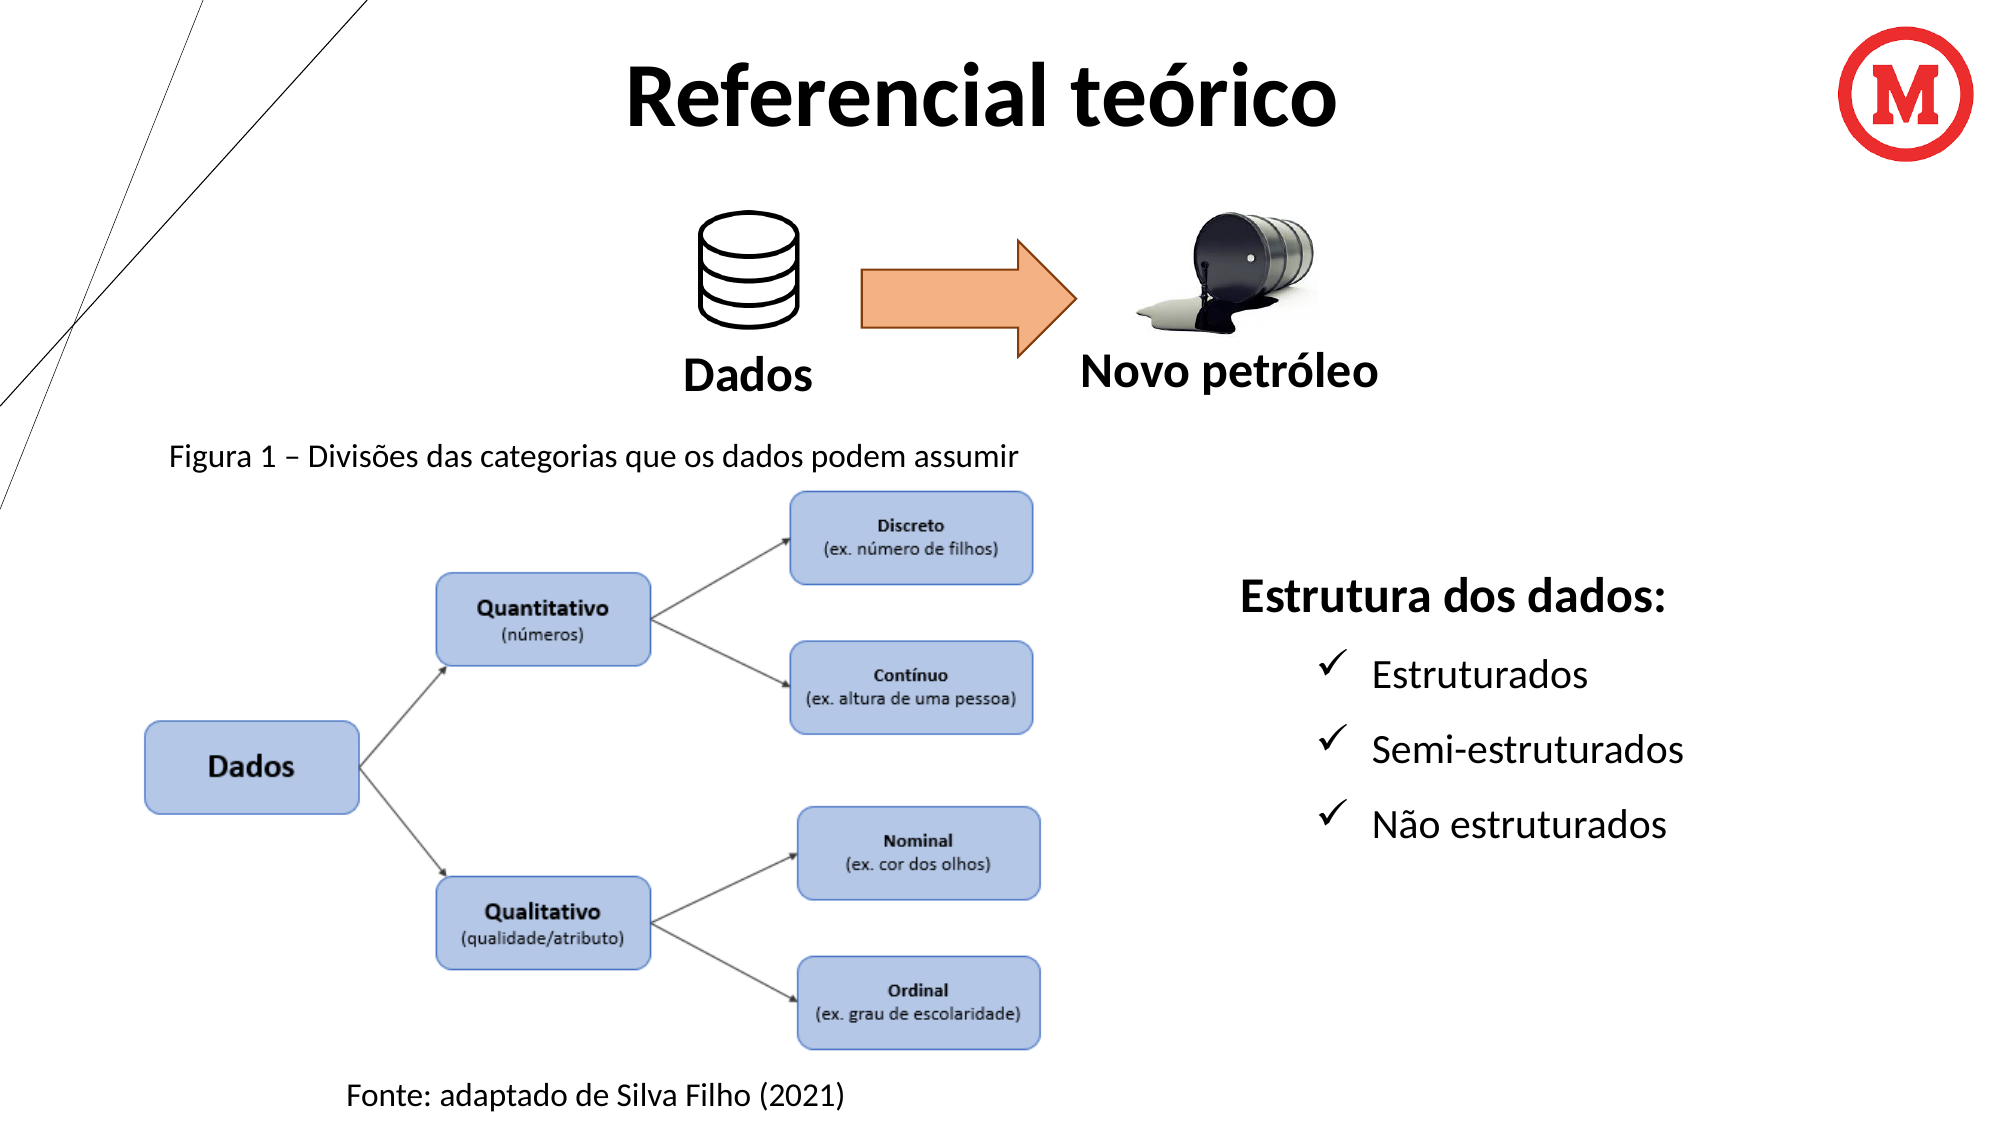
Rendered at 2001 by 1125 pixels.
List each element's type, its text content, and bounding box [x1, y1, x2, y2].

picture [1122, 192, 1319, 341]
text_box Referencial teórico [418, 27, 1547, 153]
text_box [860, 238, 1078, 360]
text_box Estrutura dos dados: Estruturados Semi-estruturados Não estruturados [1225, 524, 1836, 930]
picture [688, 210, 809, 332]
text_box Dados [643, 304, 854, 410]
text_box Figura 1 – Divisões das categorias que os dados podem assumir [30, 426, 1159, 482]
text_box Fonte: adaptado de Silva Filho (2021) [32, 1066, 1161, 1121]
text_box Novo petróleo [1057, 330, 1402, 406]
picture [1832, 21, 1979, 167]
picture [134, 475, 1056, 1078]
